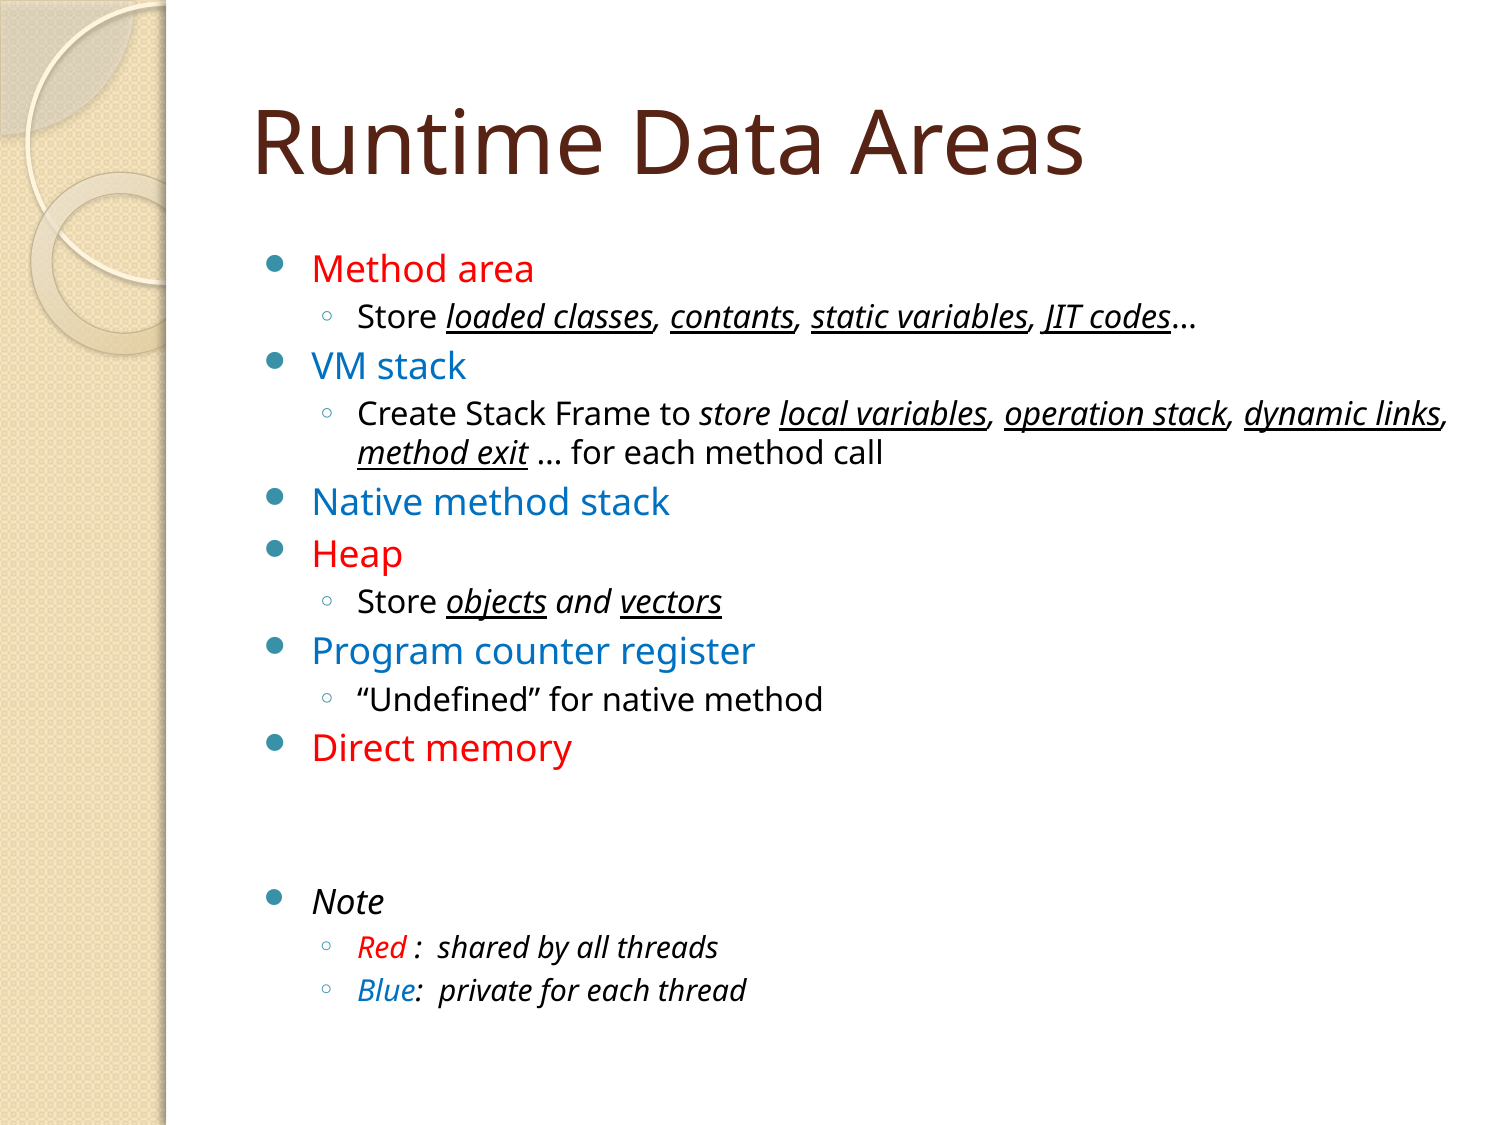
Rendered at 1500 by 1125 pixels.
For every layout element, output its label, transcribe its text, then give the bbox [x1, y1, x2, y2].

list Method area Store loaded classes, contants, static variables, JIT codes… VM stack Create Stack Frame to store local variables, operation stack, dynamic links, method exit … for each method call Native method stack Heap Store objects and vectors Program counter register “Undefined” for native method Direct memory Note Red : shared by all threads Blue: private for each thread [235, 237, 1466, 1025]
title Runtime Data Areas [235, 45, 1466, 233]
